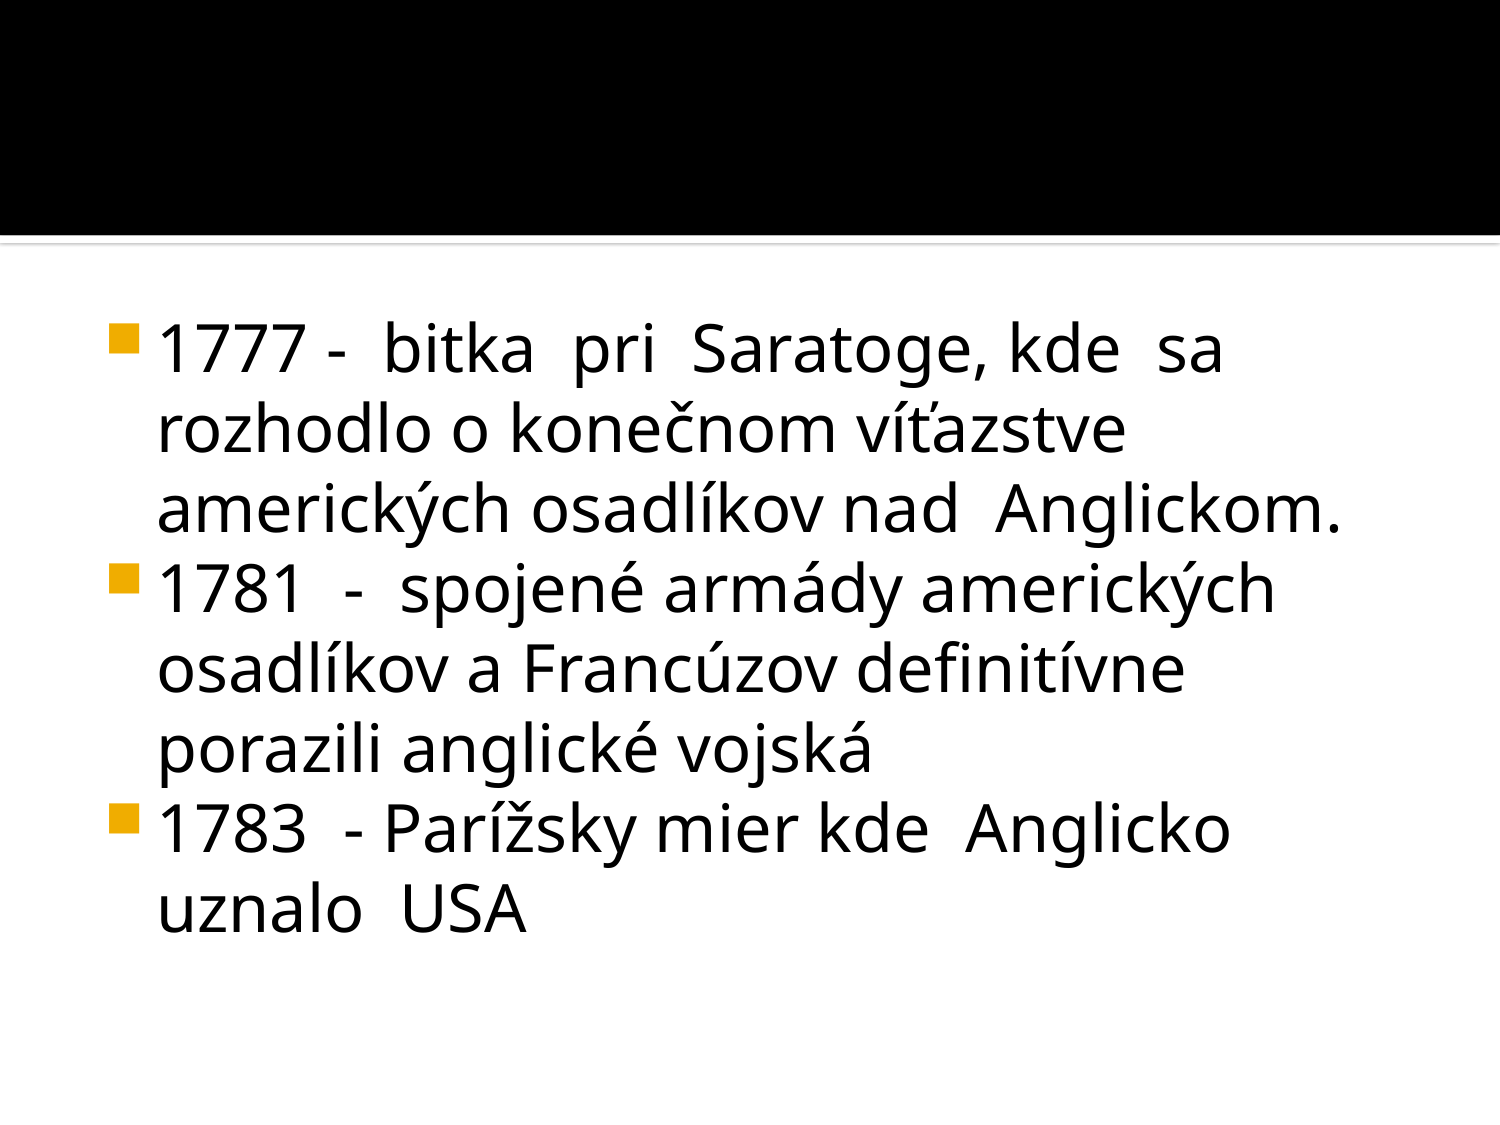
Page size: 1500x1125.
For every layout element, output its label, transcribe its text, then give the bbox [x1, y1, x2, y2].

list 1777 - bitka pri Saratoge, kde sa rozhodlo o konečnom víťazstve amerických osadlíkov nad Anglickom. 1781 - spojené armády amerických osadlíkov a Francúzov definitívne porazili anglické vojská 1783 - Parížsky mier kde Anglicko uznalo USA [75, 291, 1425, 1050]
